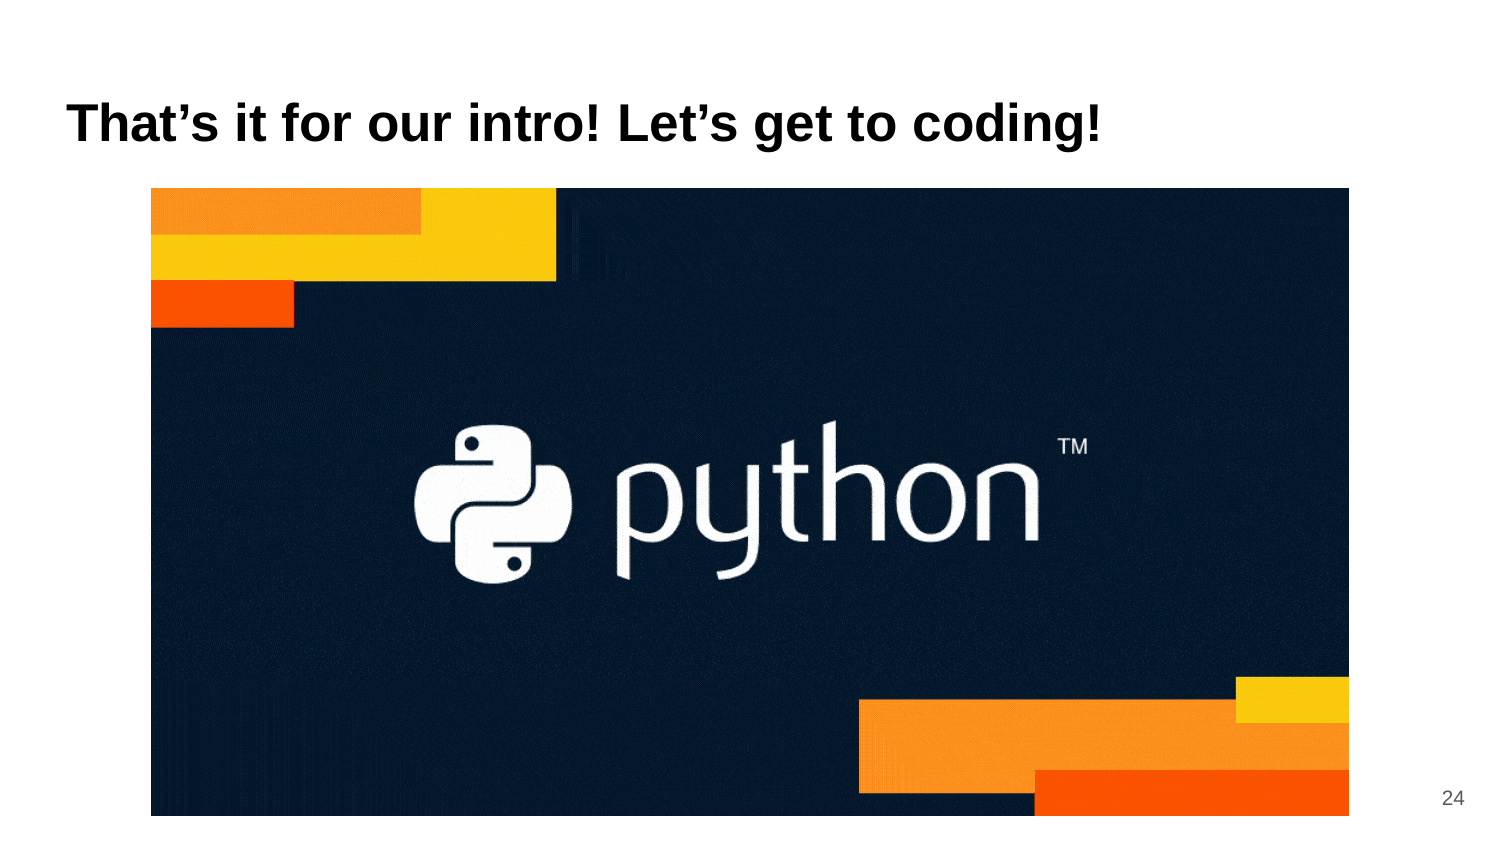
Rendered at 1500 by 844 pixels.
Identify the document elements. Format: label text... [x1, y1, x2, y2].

picture [150, 188, 1350, 816]
title That’s it for our intro! Let’s get to coding! [51, 72, 1449, 167]
slide_number ‹#› [1389, 764, 1480, 830]
